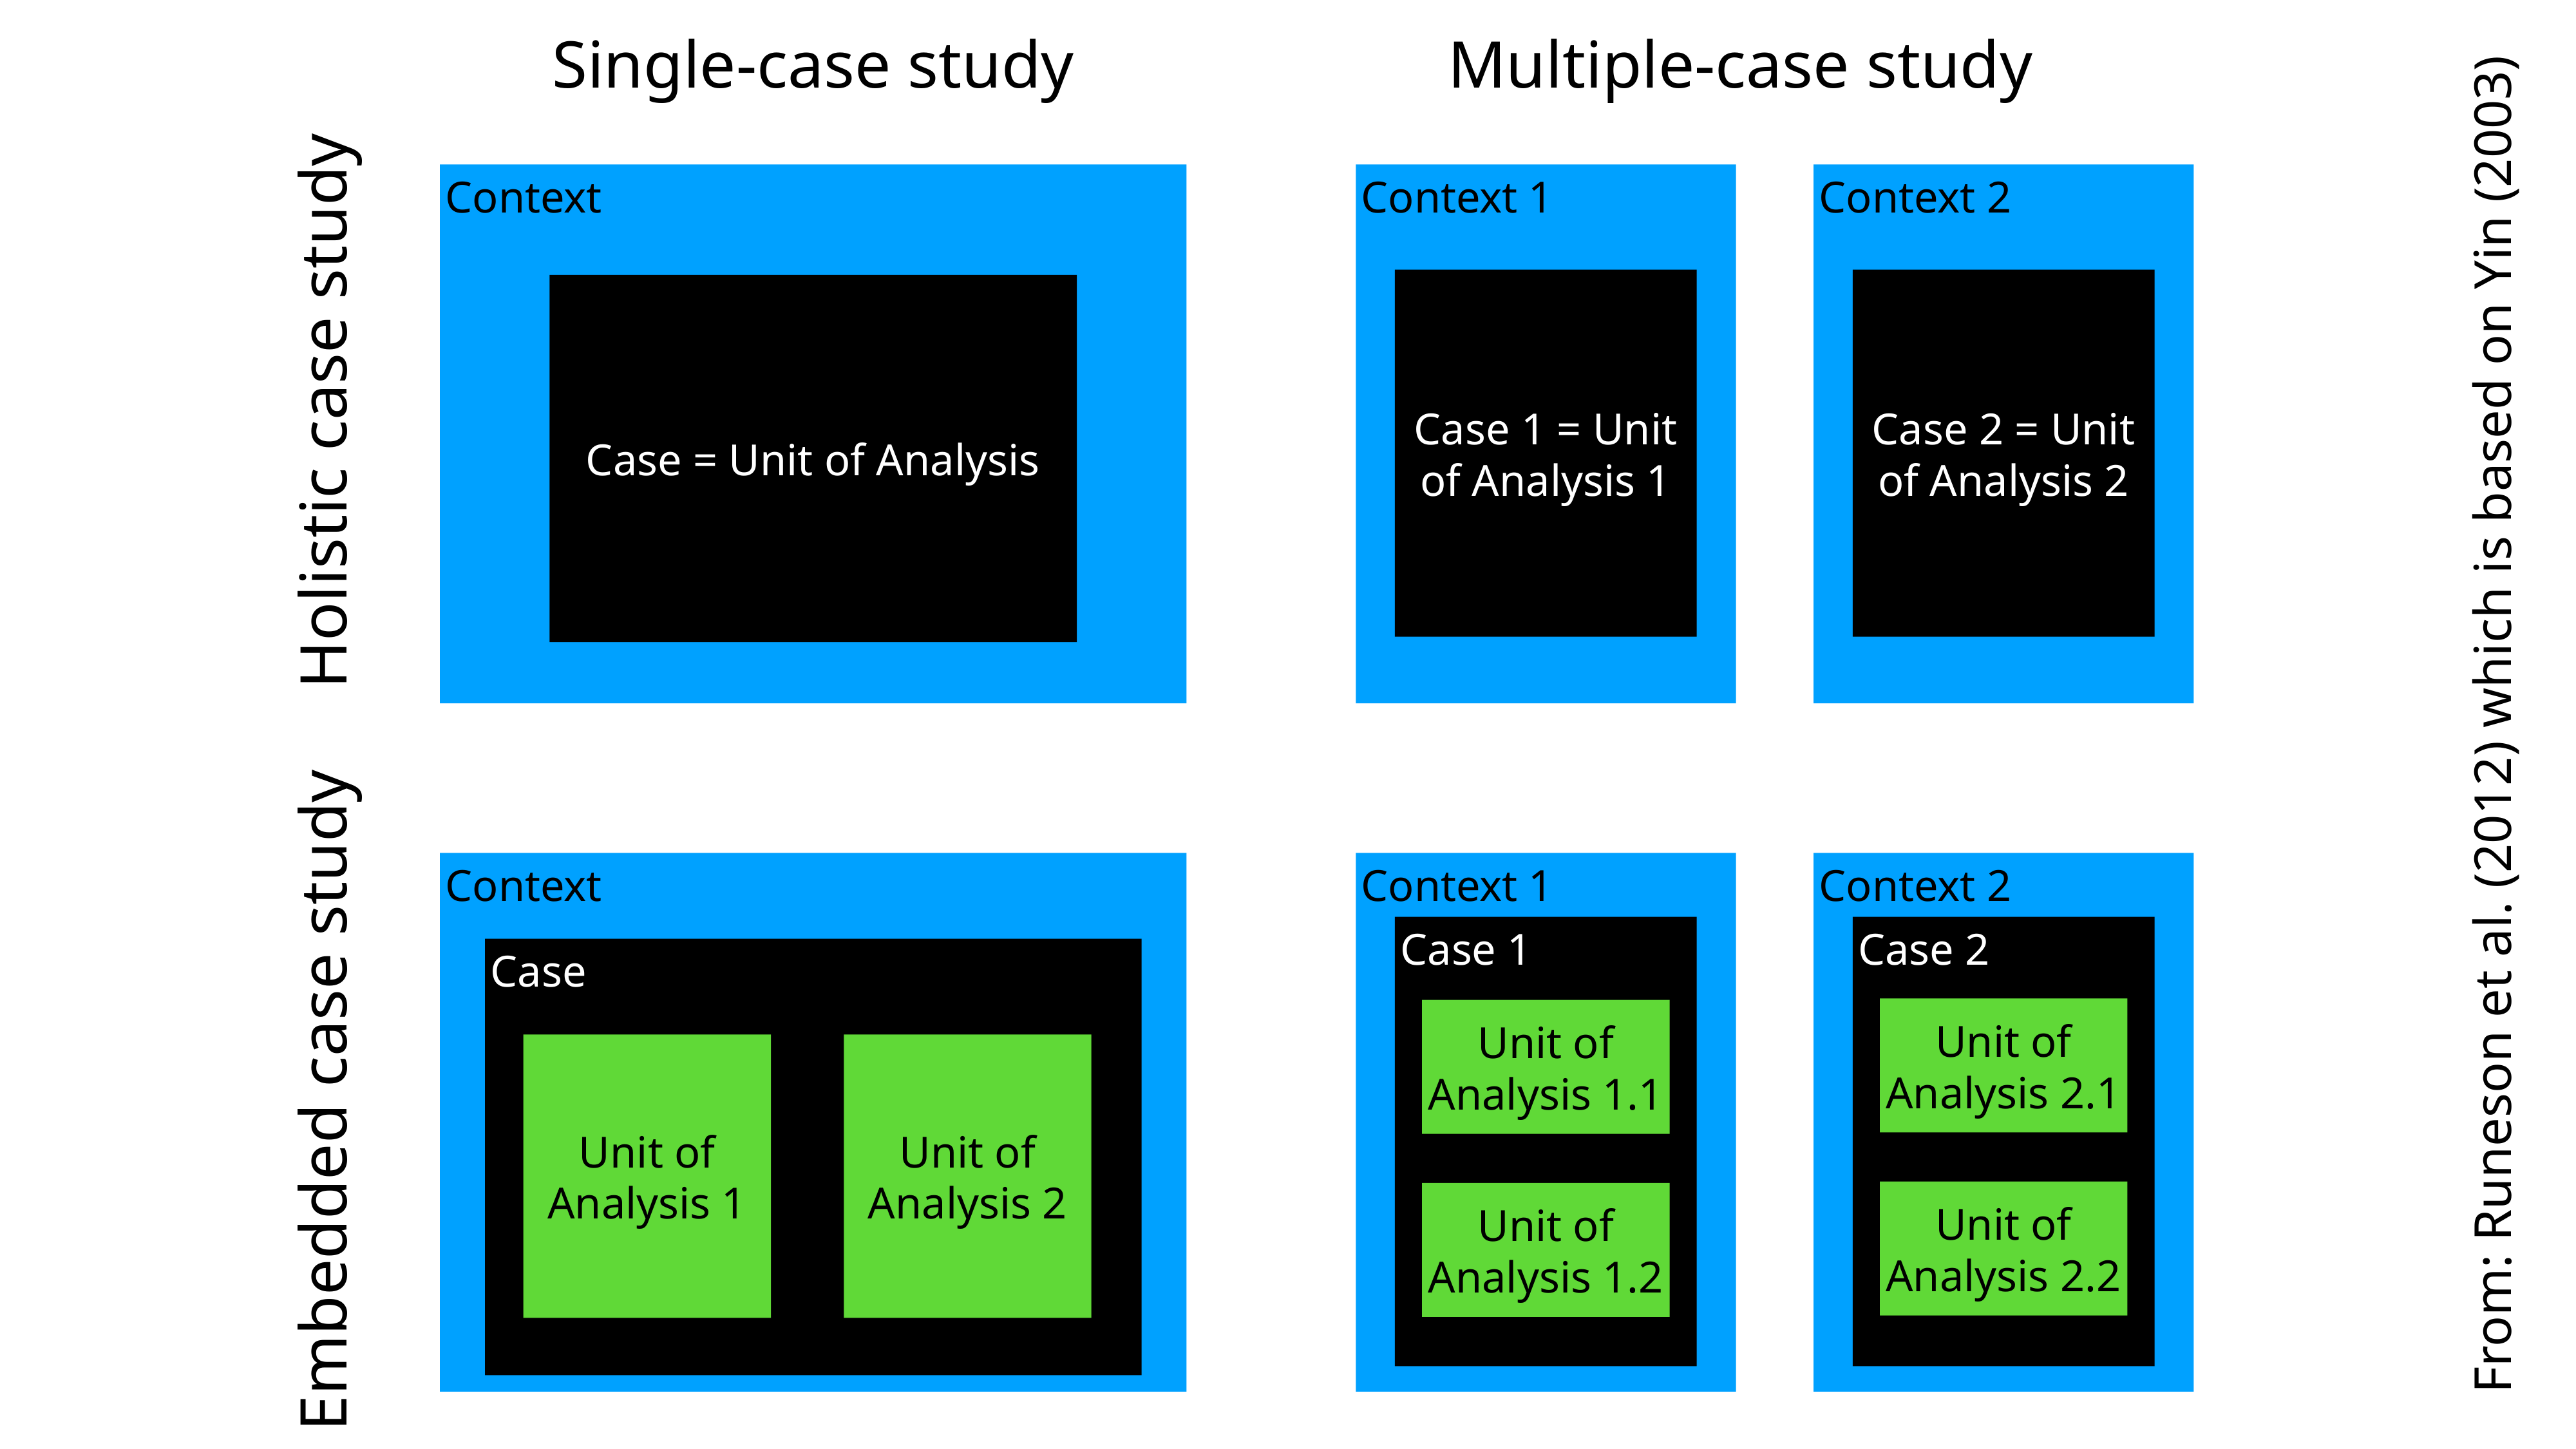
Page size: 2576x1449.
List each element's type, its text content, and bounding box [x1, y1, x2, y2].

text_box From: Runeson et al. (2012) which is based on Yin (2003) [2461, 50, 2528, 1399]
text_box Case 2 [1852, 916, 2155, 1367]
text_box Unit of Analysis 1 [523, 1034, 772, 1318]
text_box Case 2 = Unit of Analysis 2 [1852, 269, 2155, 637]
text_box Unit of Analysis 2 [844, 1034, 1092, 1318]
text_box Case [485, 938, 1142, 1376]
text_box Unit of Analysis 1.1 [1422, 999, 1670, 1134]
text_box Unit of Analysis 1.2 [1422, 1182, 1670, 1317]
text_box Unit of Analysis 2.1 [1880, 998, 2128, 1133]
text_box Case 1 [1394, 916, 1697, 1367]
text_box Context 1 [1356, 853, 1736, 1392]
text_box Case 1 = Unit of Analysis 1 [1394, 269, 1697, 637]
text_box Context 1 [1356, 164, 1736, 704]
text_box Case = Unit of Analysis [549, 274, 1077, 643]
text_box Multiple-case study [1443, 27, 2039, 108]
text_box Single-case study [546, 27, 1080, 108]
text_box Context [440, 164, 1187, 704]
text_box Embedded case study [285, 764, 366, 1437]
text_box Holistic case study [285, 128, 366, 695]
text_box Context [440, 853, 1187, 1392]
text_box Unit of Analysis 2.2 [1880, 1181, 2128, 1316]
text_box Context 2 [1814, 164, 2194, 704]
text_box Context 2 [1814, 853, 2194, 1392]
